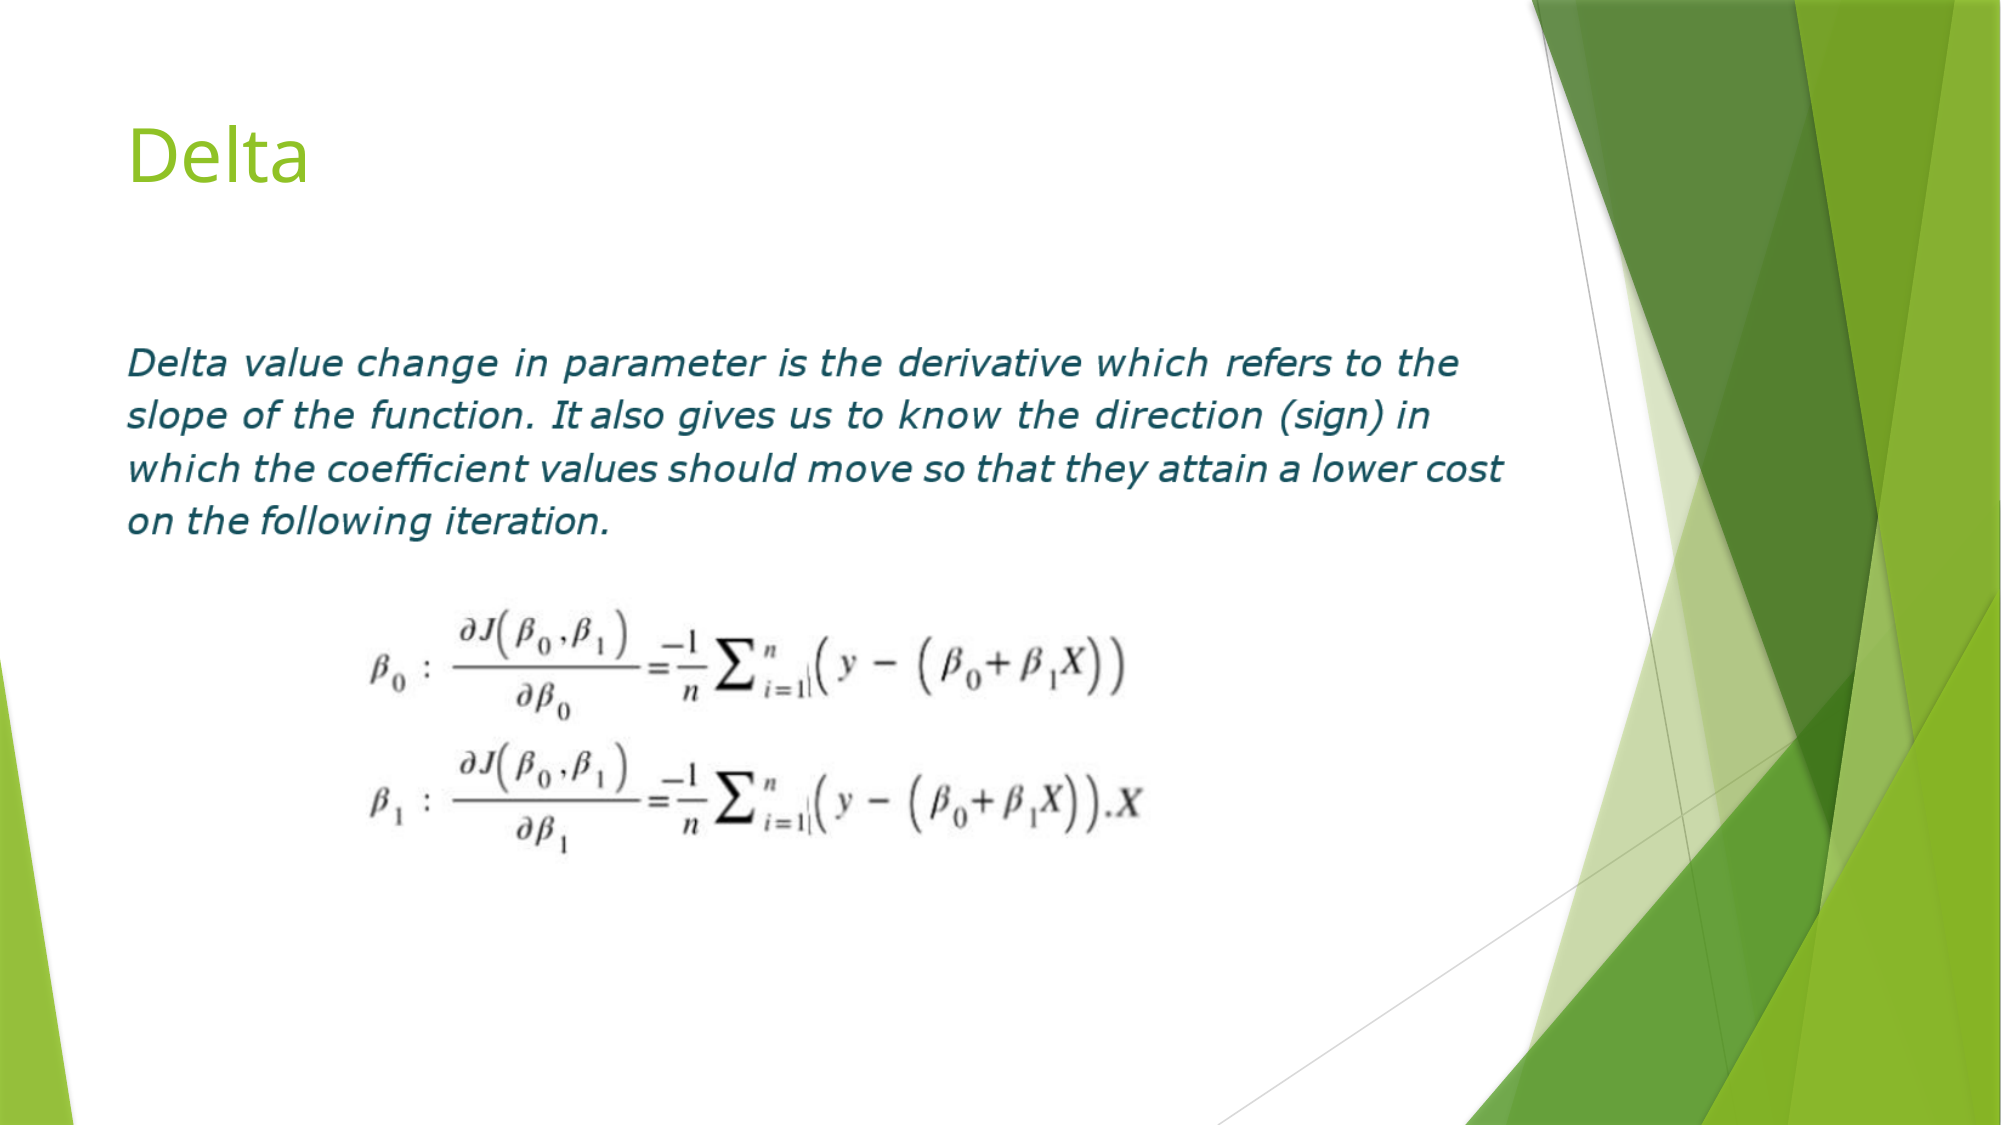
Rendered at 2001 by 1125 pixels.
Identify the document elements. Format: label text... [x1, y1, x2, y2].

title Delta [111, 99, 1522, 317]
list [110, 329, 1522, 889]
